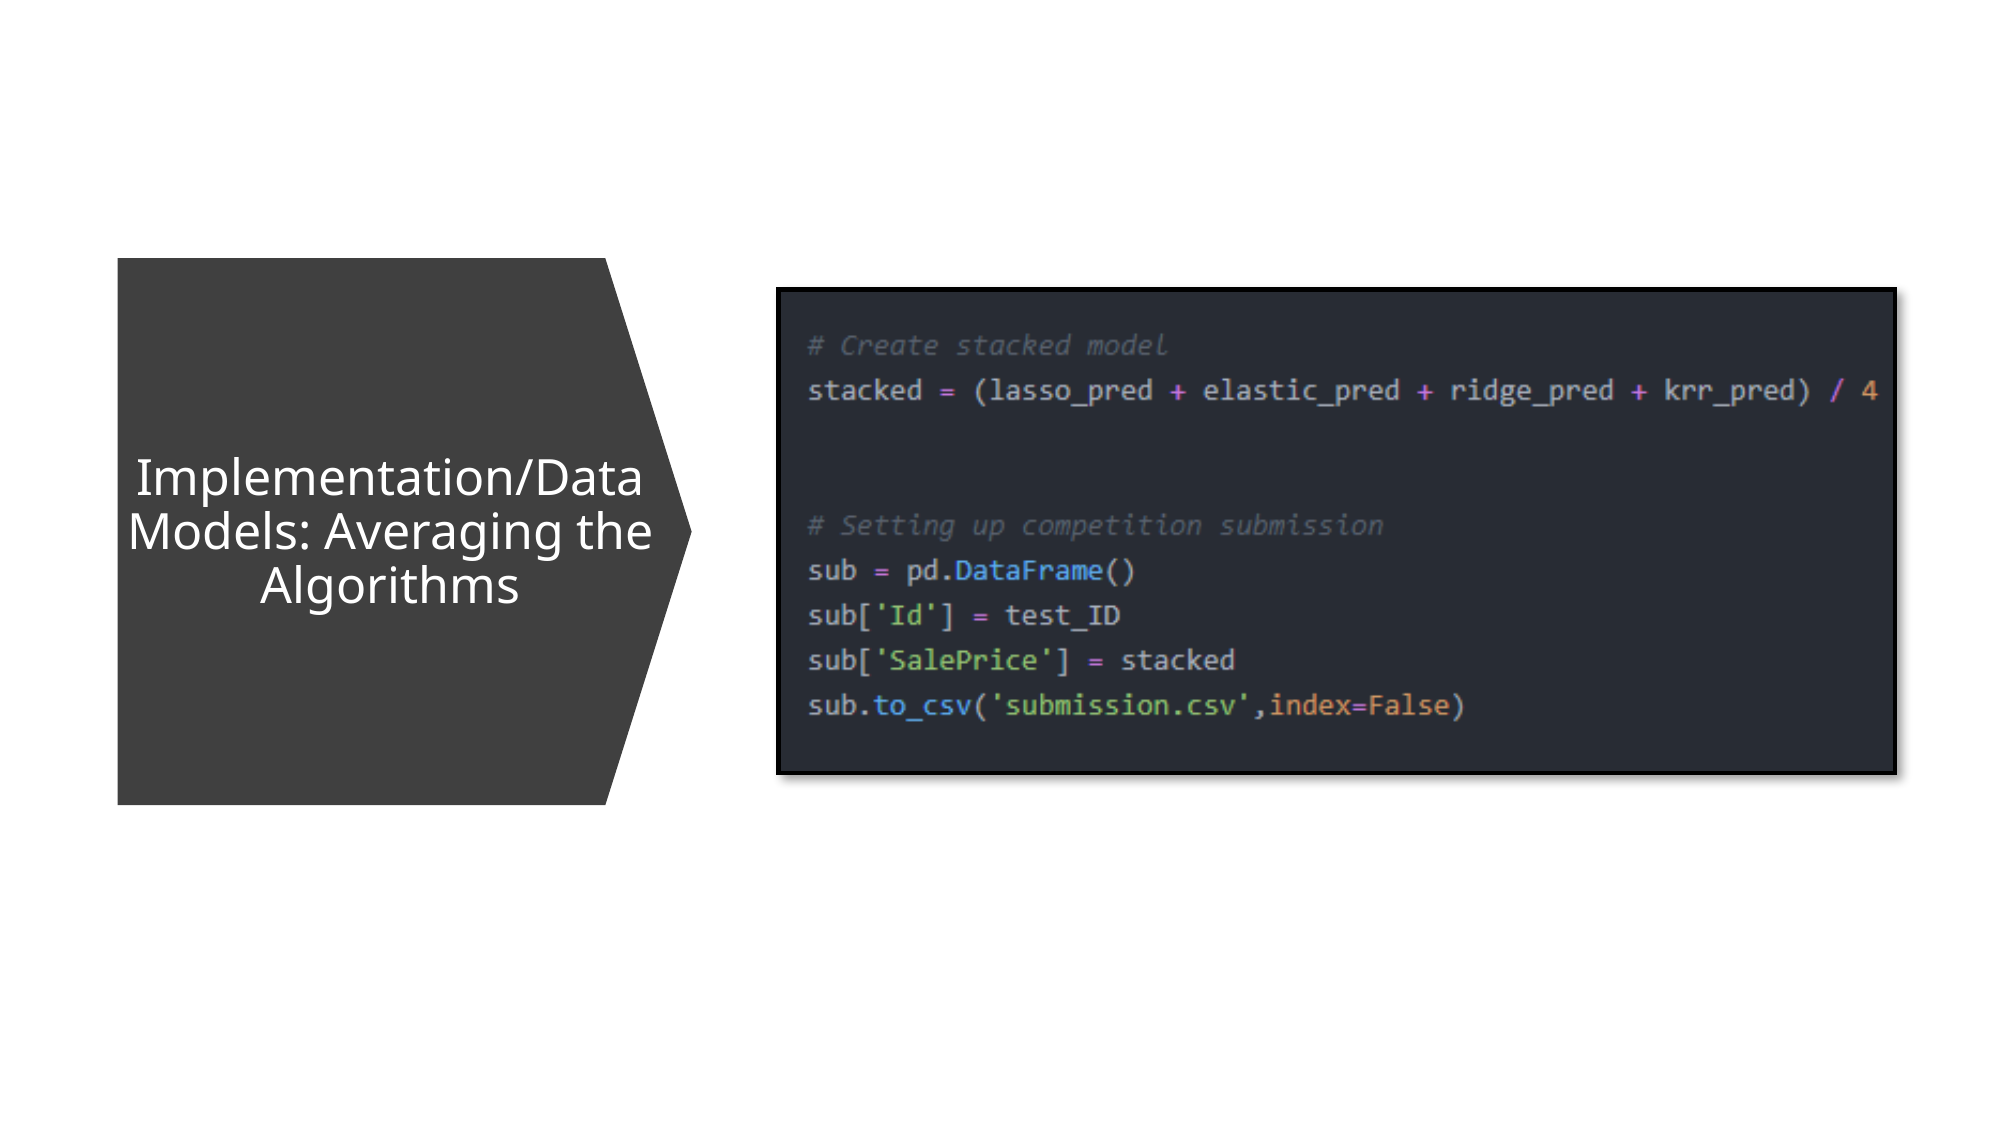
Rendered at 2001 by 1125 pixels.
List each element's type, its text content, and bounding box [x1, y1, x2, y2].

text_box [116, 741, 627, 807]
title Implementation/Data Models: Averaging the Algorithms [46, 325, 735, 741]
picture [780, 291, 1893, 771]
text_box [116, 257, 628, 325]
